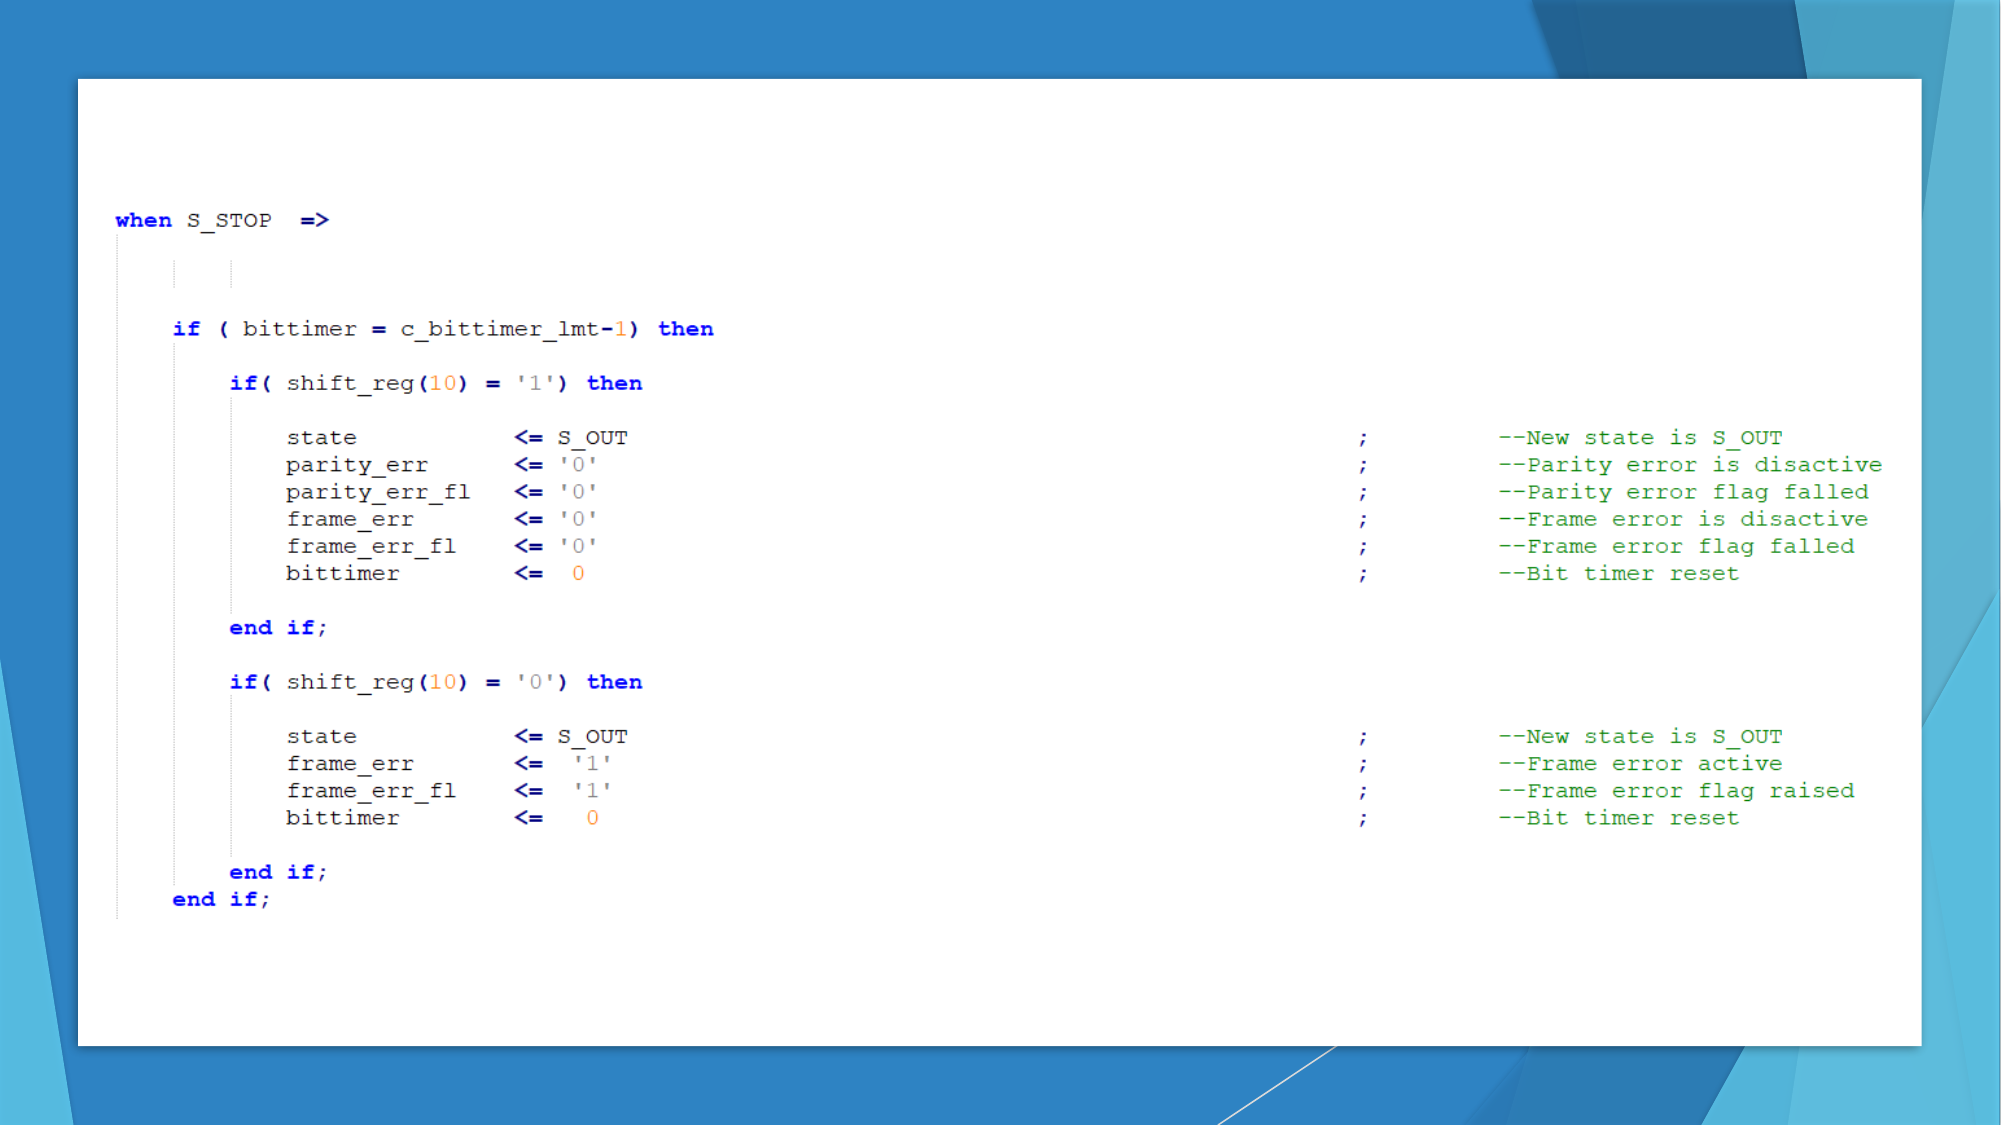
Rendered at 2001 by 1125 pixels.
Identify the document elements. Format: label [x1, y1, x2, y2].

list [113, 204, 1888, 919]
text_box [0, 0, 2000, 1125]
